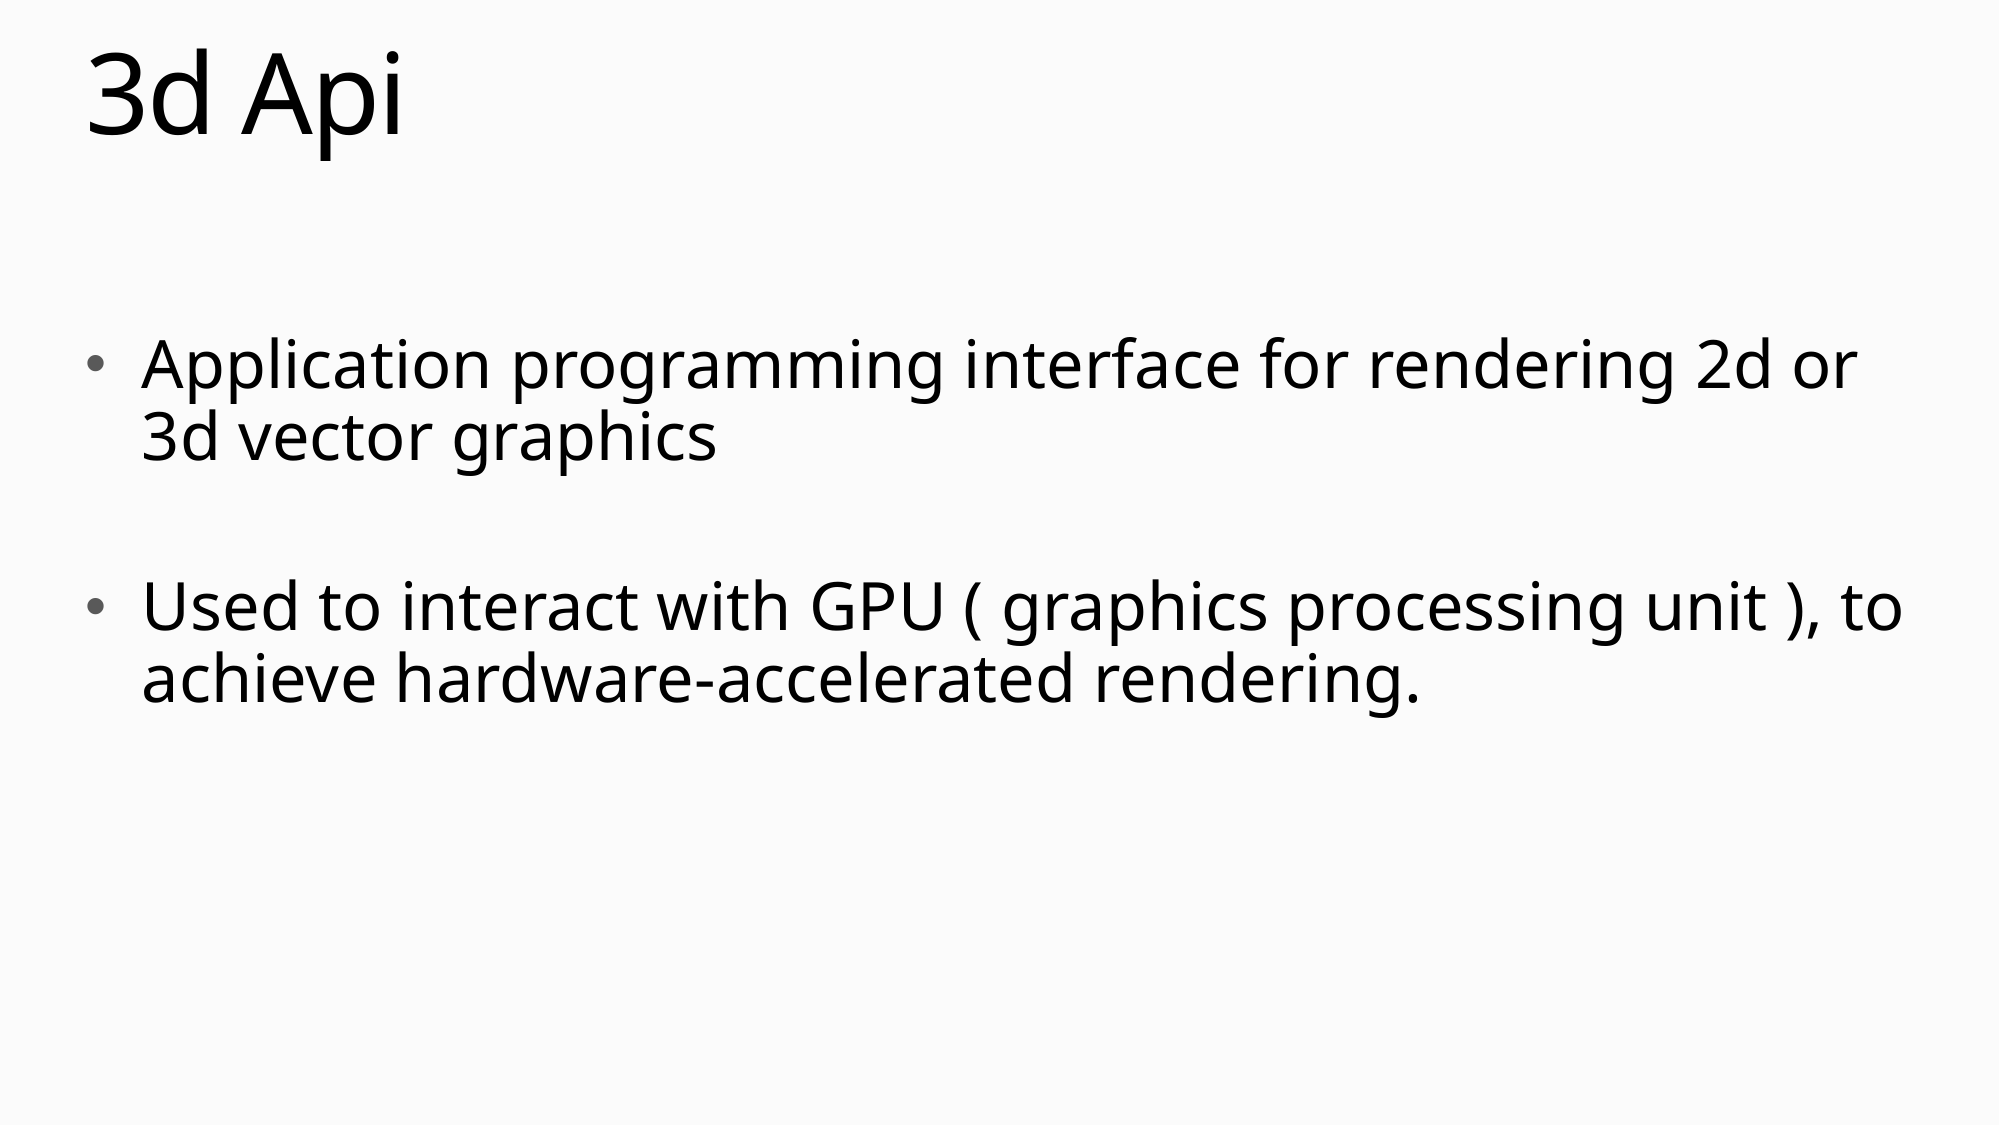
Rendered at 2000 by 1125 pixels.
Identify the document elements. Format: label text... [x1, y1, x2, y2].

list Application programming interface for rendering 2d or 3d vector graphics Used to interact with GPU ( graphics processing unit ), to achieve hardware-accelerated rendering. [85, 237, 1914, 723]
title 3d Api [85, 37, 1914, 237]
